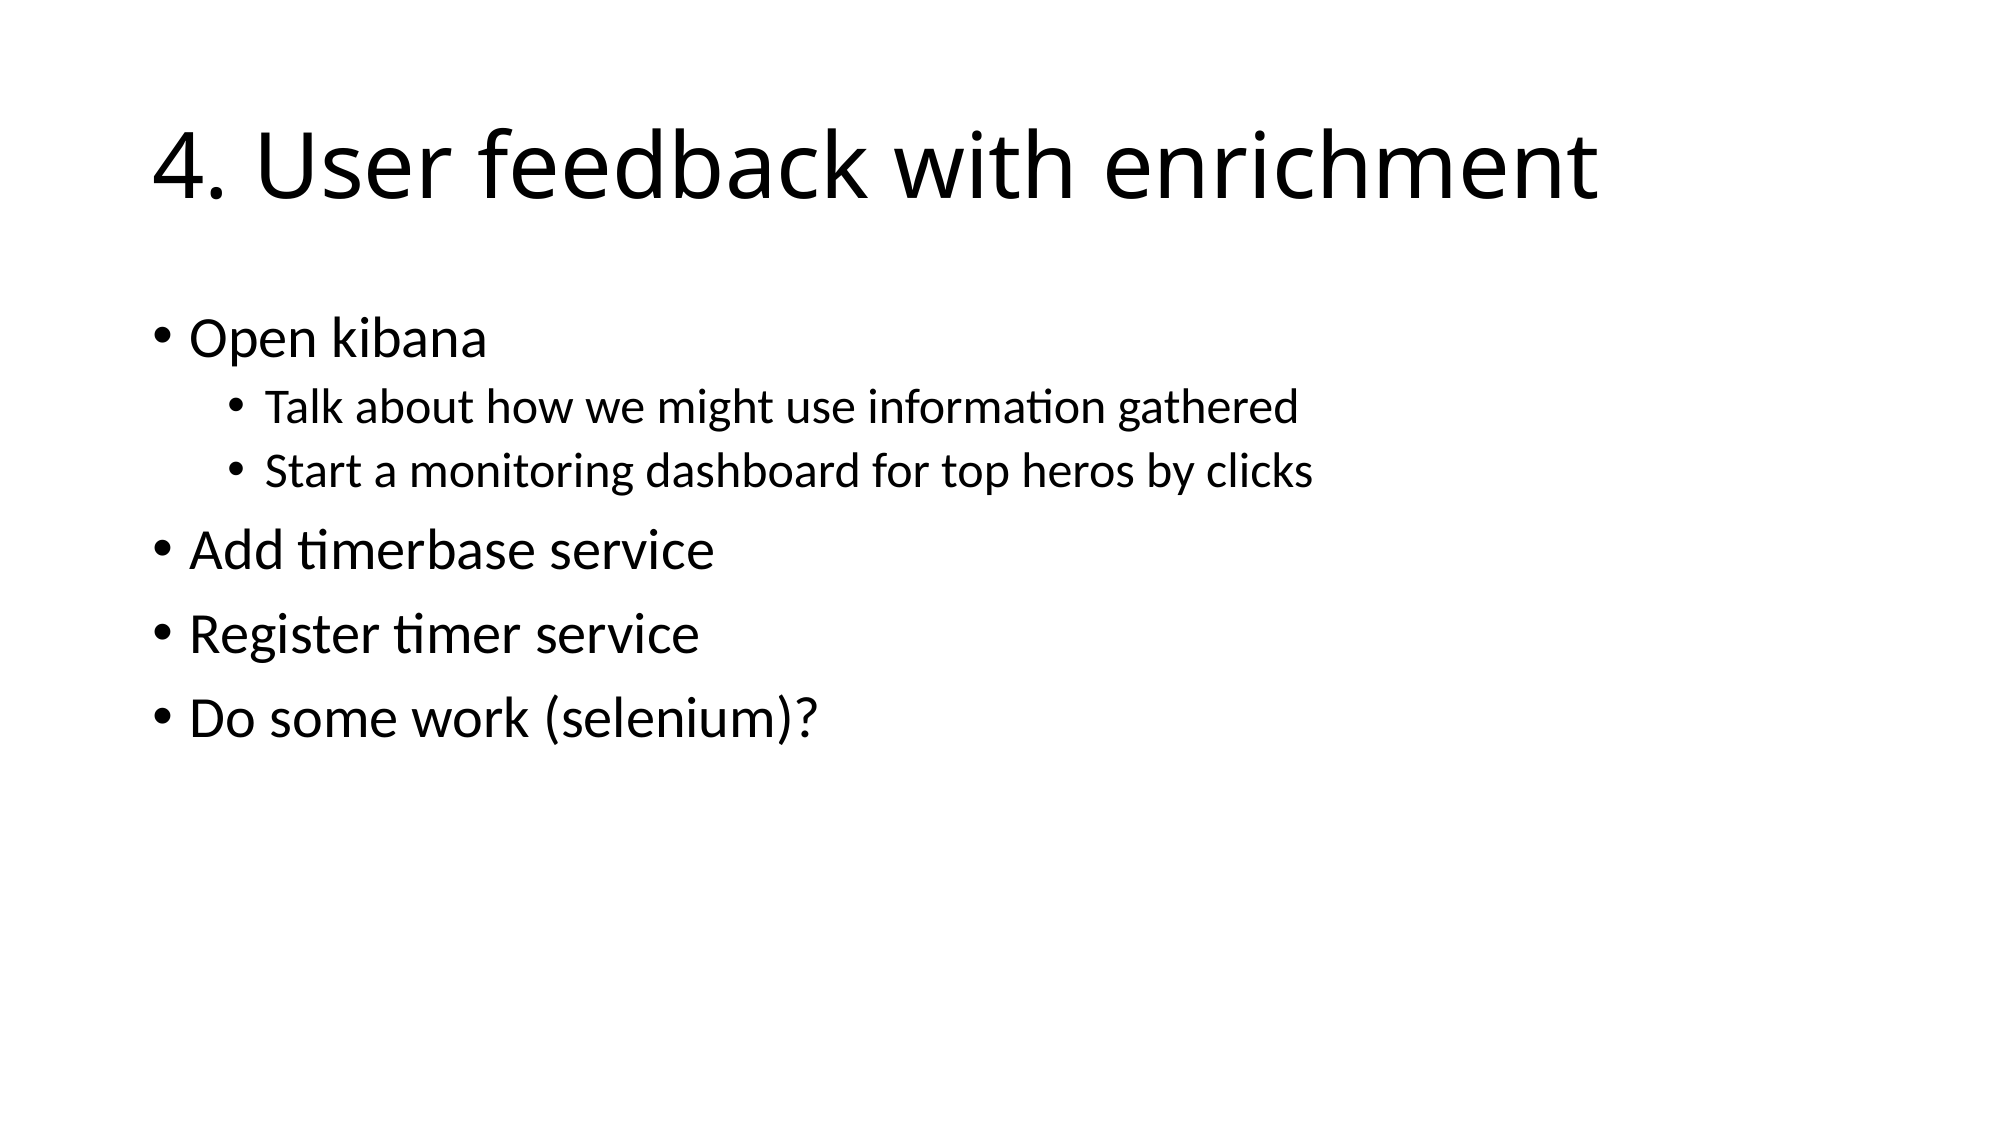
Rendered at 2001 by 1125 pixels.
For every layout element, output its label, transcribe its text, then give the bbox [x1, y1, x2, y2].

list Open kibana Talk about how we might use information gathered Start a monitoring dashboard for top heros by clicks Add timerbase service Register timer service Do some work (selenium)? [137, 299, 1863, 1014]
title 4. User feedback with enrichment [137, 59, 1863, 278]
